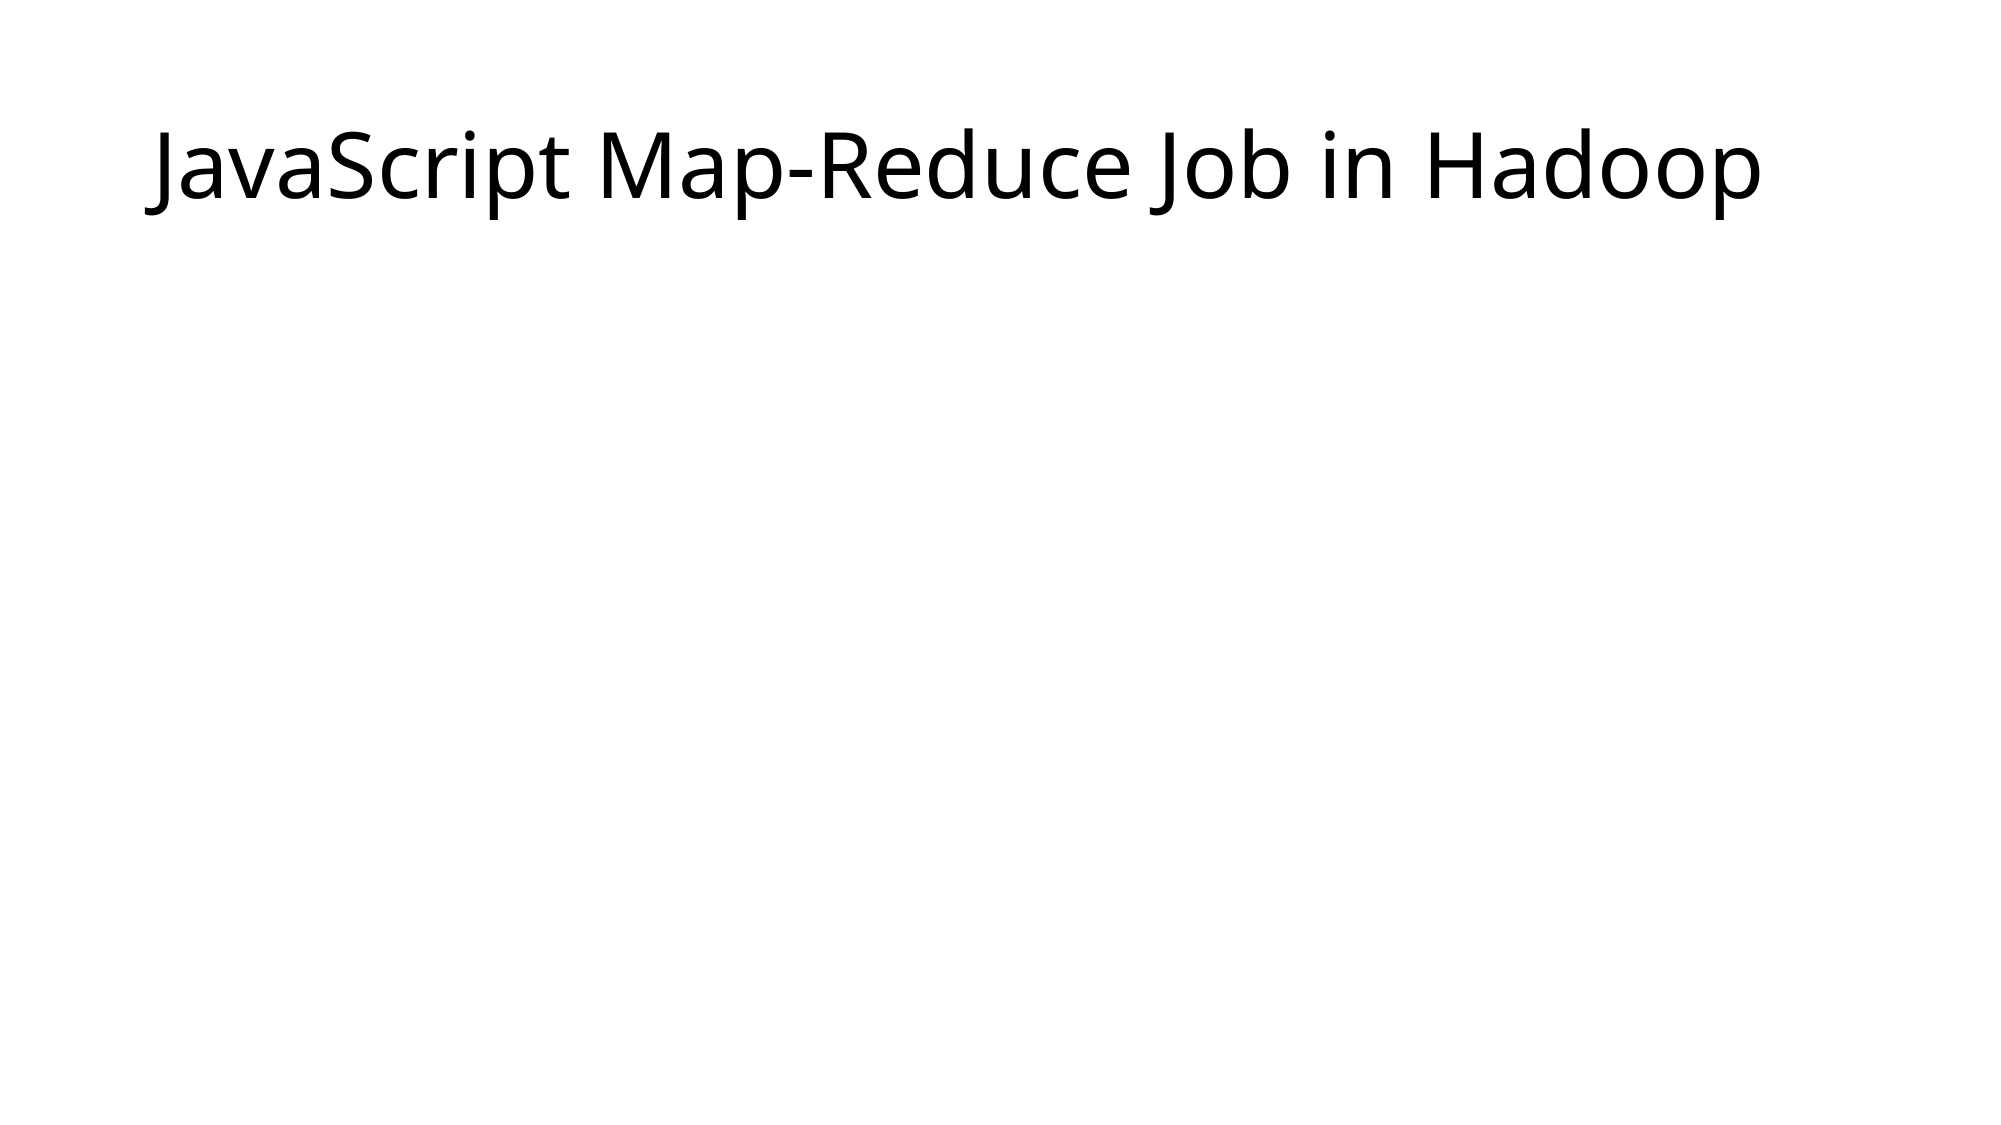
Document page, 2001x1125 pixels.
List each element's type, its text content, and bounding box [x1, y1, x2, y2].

title JavaScript Map-Reduce Job in Hadoop [137, 59, 1863, 278]
